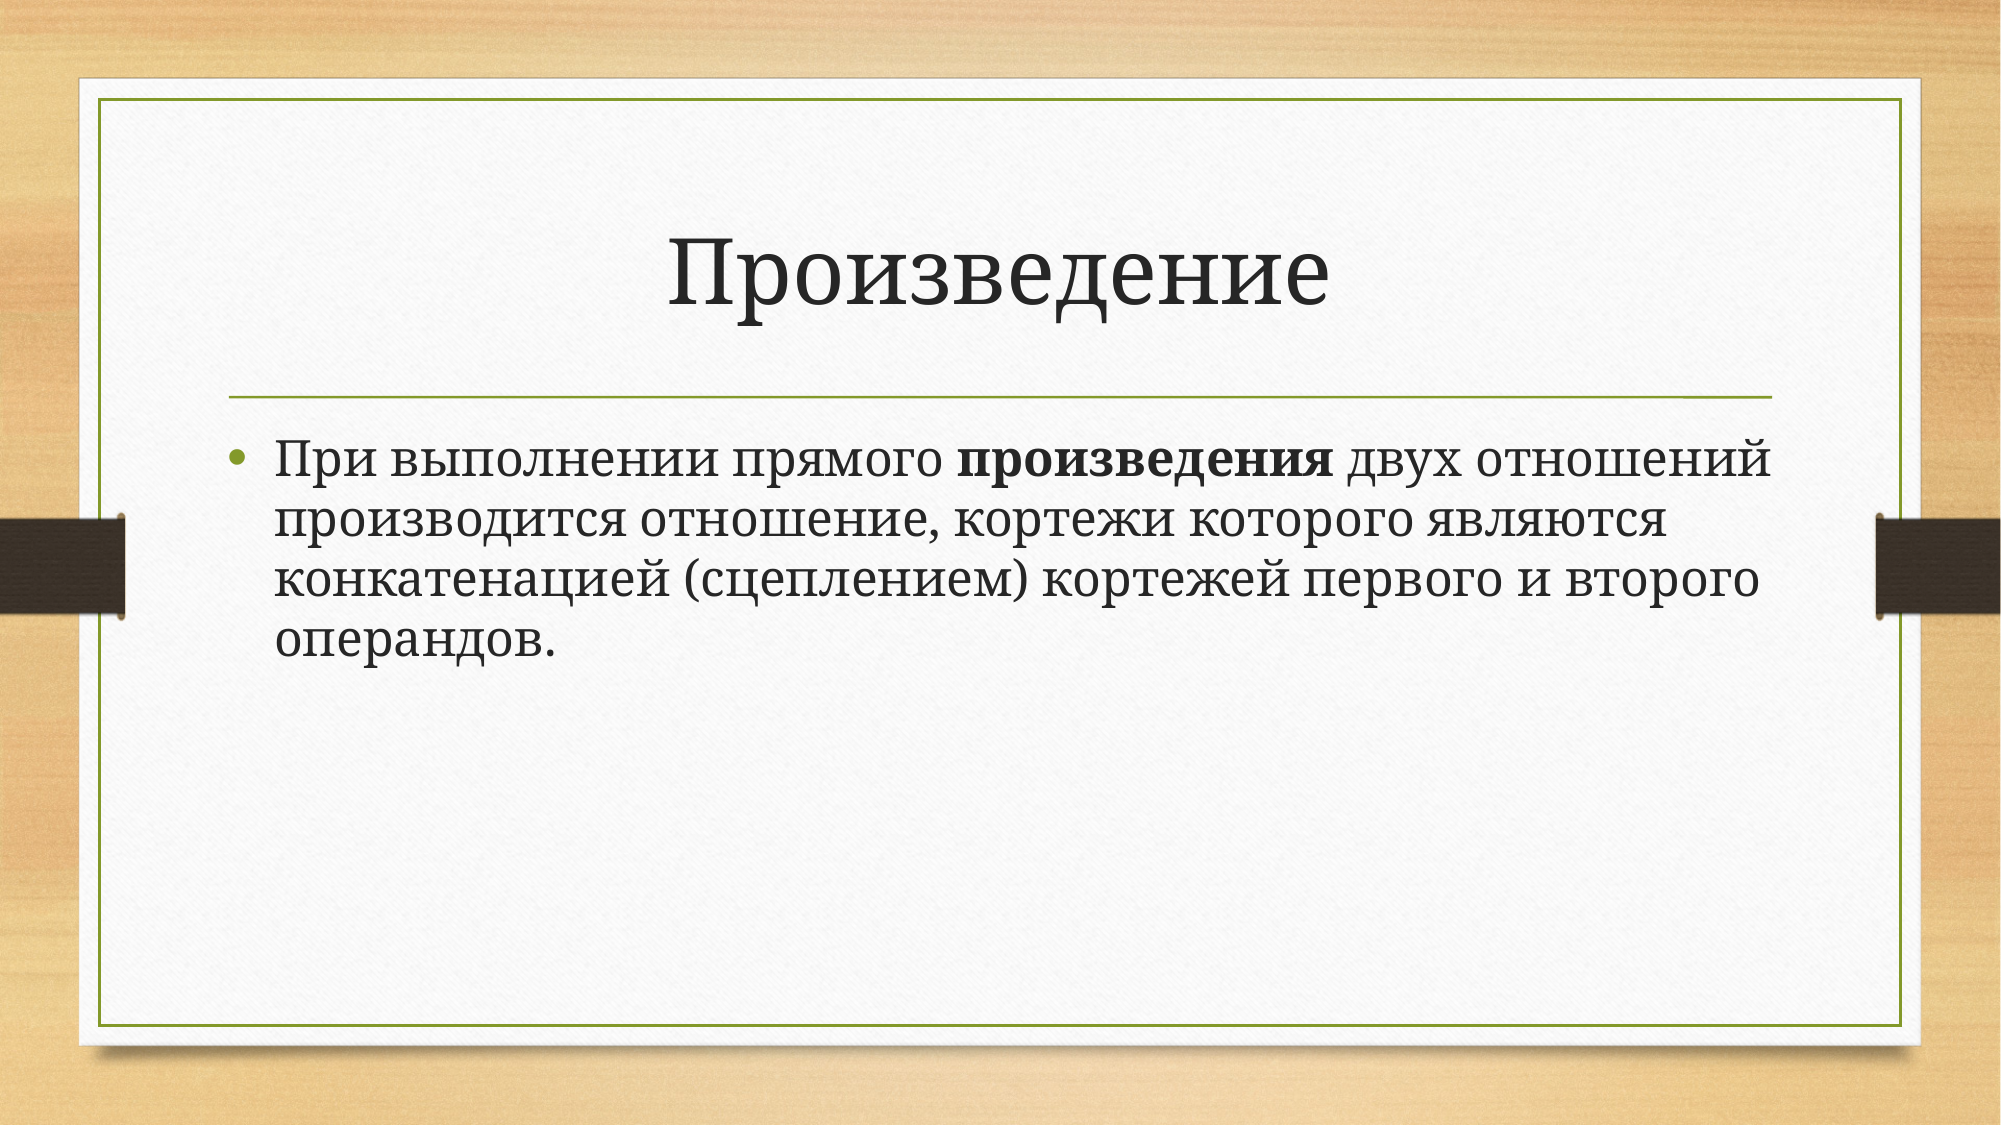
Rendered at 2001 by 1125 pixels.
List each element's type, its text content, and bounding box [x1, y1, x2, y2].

picture [0, 0, 2001, 1125]
text_box При выполнении прямого произведения двух отношений производится отношение, кортежи которого являются конкатенацией (сцеплением) кортежей первого и второго операндов. [212, 419, 1788, 964]
title Произведение [212, 161, 1788, 375]
